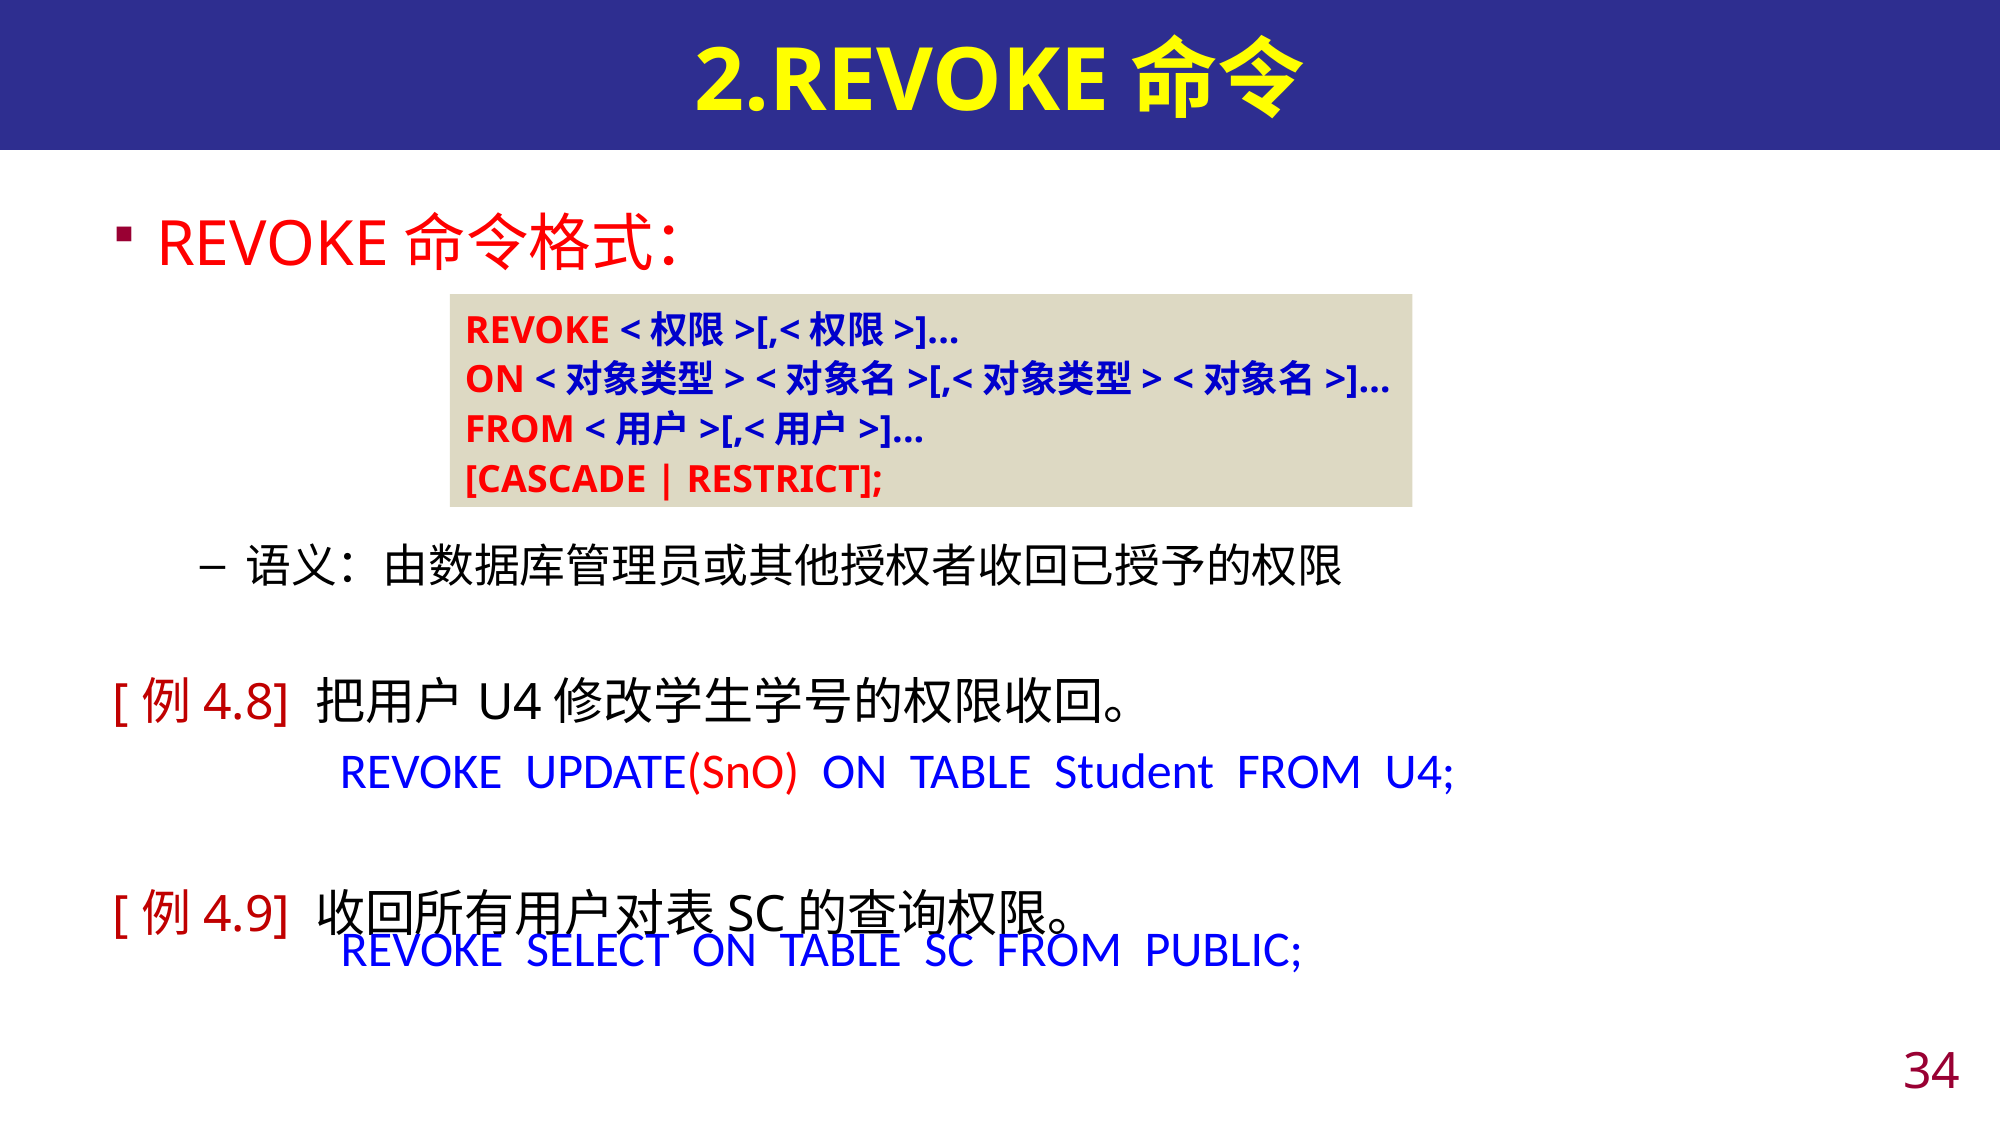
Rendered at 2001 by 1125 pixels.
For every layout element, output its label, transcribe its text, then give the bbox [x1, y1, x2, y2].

text_box REVOKE <权限>[,<权限>]... ON <对象类型> <对象名>[,<对象类型> <对象名>]… FROM <用户>[,<用户>]... [CASCADE | RESTRICT]; [449, 294, 1413, 507]
slide_number 33 [1550, 1048, 1975, 1096]
list REVOKE命令格式： 语义：由数据库管理员或其他授权者收回已授予的权限 [例4.8] 把用户U4修改学生学号的权限收回。 [例4.9] 收回所有用户对表SC的查询权限。 [97, 185, 1904, 1073]
title 2.REVOKE命令 [0, 0, 2000, 150]
text_box REVOKE SELECT ON TABLE SC FROM PUBLIC; [325, 903, 1576, 985]
text_box REVOKE UPDATE(SnO) ON TABLE Student FROM U4; [324, 725, 1575, 806]
